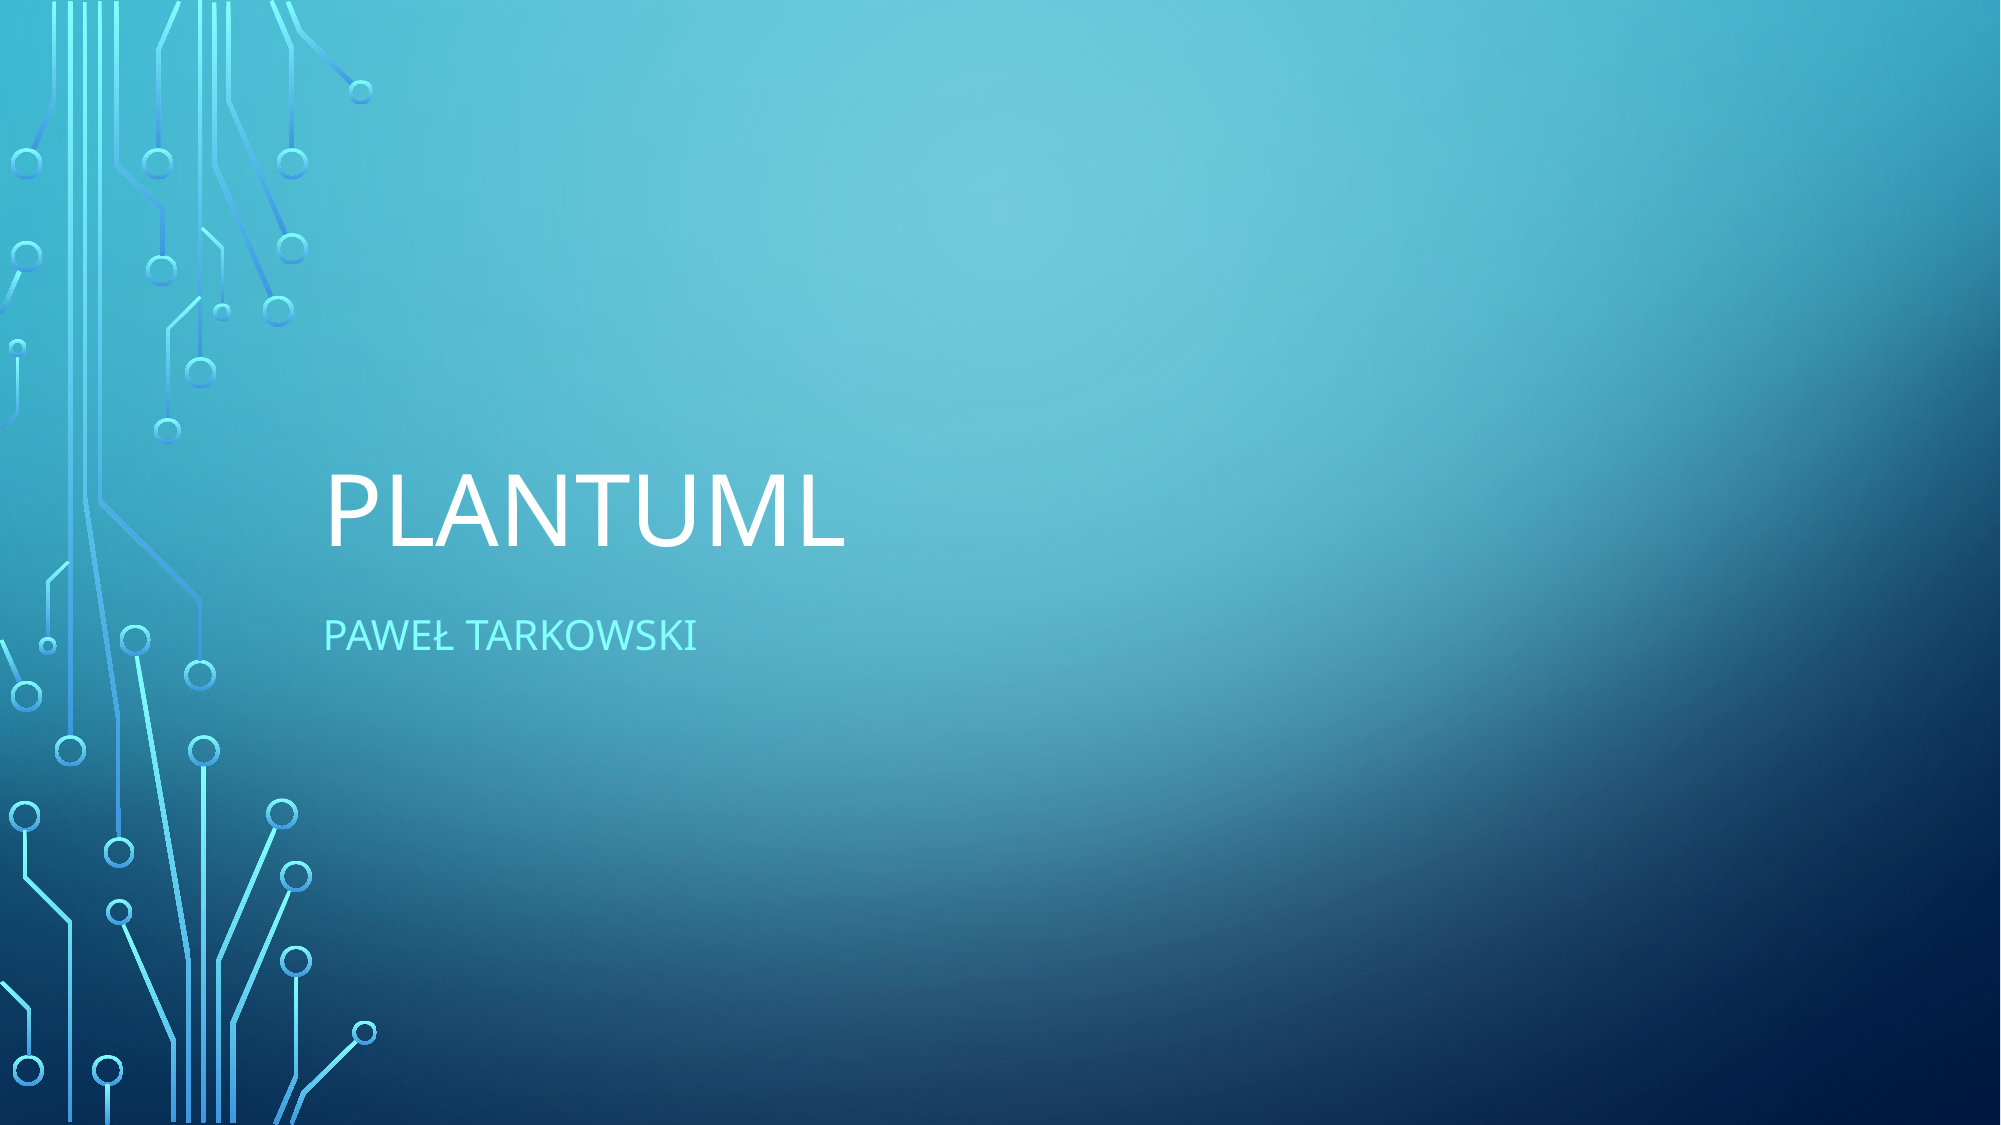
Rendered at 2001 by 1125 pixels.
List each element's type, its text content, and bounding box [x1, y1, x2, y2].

subtitle Paweł Tarkowski [307, 590, 1750, 863]
title Plantuml [307, 184, 1750, 576]
